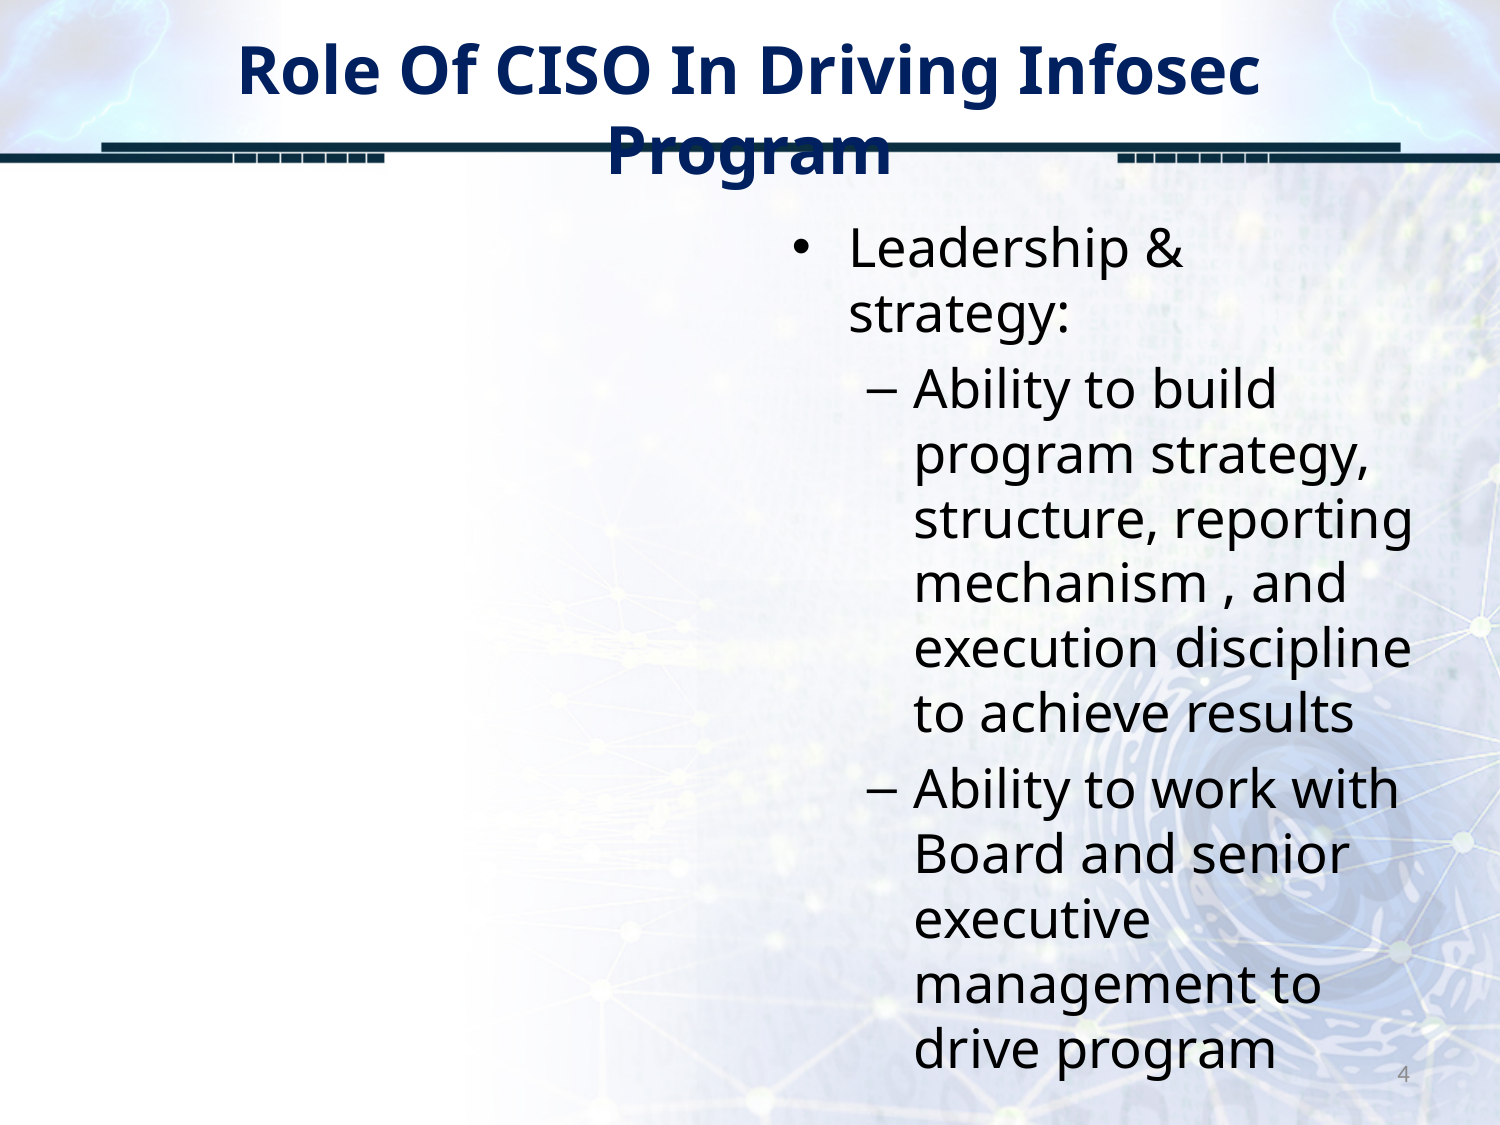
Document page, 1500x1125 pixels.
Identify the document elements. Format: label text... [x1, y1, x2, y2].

list Leadership & strategy: Ability to build program strategy, structure, reporting mechanism , and execution discipline to achieve results Ability to work with Board and senior executive management to drive program [776, 205, 1432, 1023]
title Role Of CISO In Driving Infosec Program [75, 34, 1425, 182]
slide_number 4 [1074, 1042, 1425, 1103]
picture [0, 0, 1500, 1125]
